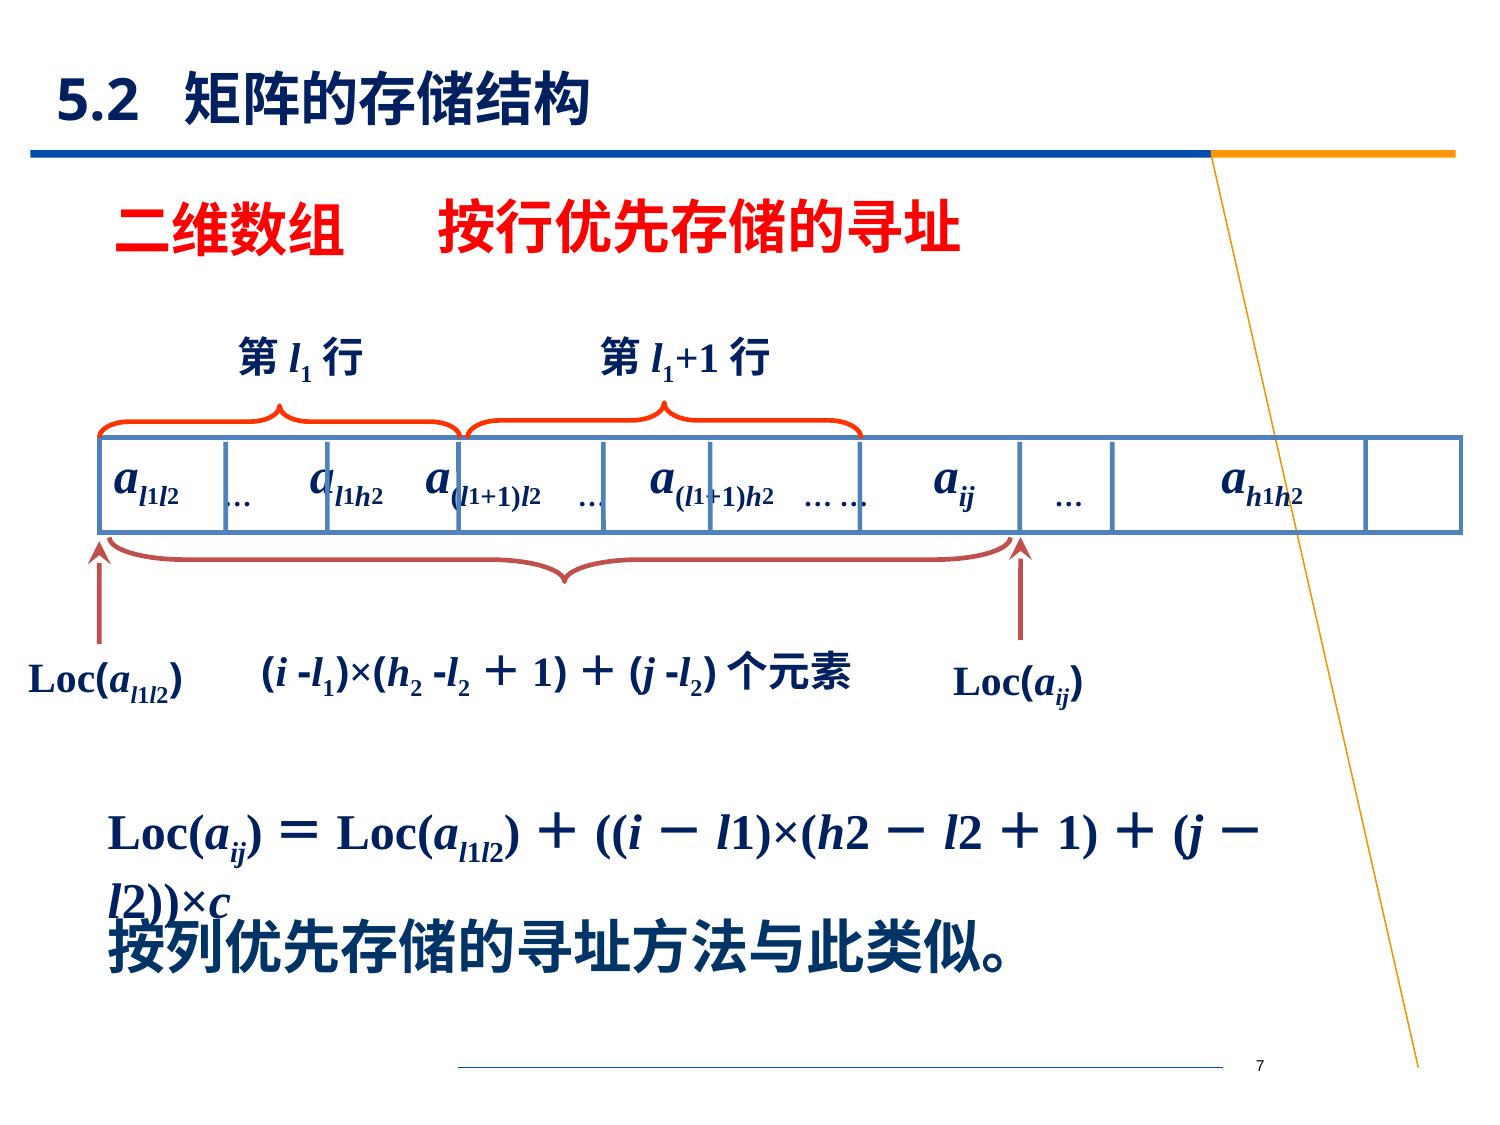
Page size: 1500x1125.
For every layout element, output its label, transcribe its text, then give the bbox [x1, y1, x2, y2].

text_box 按列优先存储的寻址方法与此类似。 [92, 903, 1234, 988]
text_box 第l1+1行 [599, 330, 790, 407]
title 5.2 矩阵的存储结构 [41, 64, 1392, 130]
text_box [253, 541, 947, 582]
text_box 二维数组 [98, 186, 375, 271]
text_box [99, 405, 460, 436]
text_box 按行优先存储的寻址 [422, 183, 1071, 268]
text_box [952, 536, 1148, 714]
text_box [27, 540, 250, 736]
text_box Loc(aij)＝Loc(al1l2)＋((i－l1)×(h2－l2＋1)＋(j－l2))×c [92, 792, 1329, 936]
text_box [467, 402, 861, 436]
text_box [98, 437, 1462, 533]
text_box (i -l1)×(h2 -l2＋1)＋(j -l2)个元素 [261, 644, 925, 722]
text_box 第l1行 [237, 330, 433, 404]
